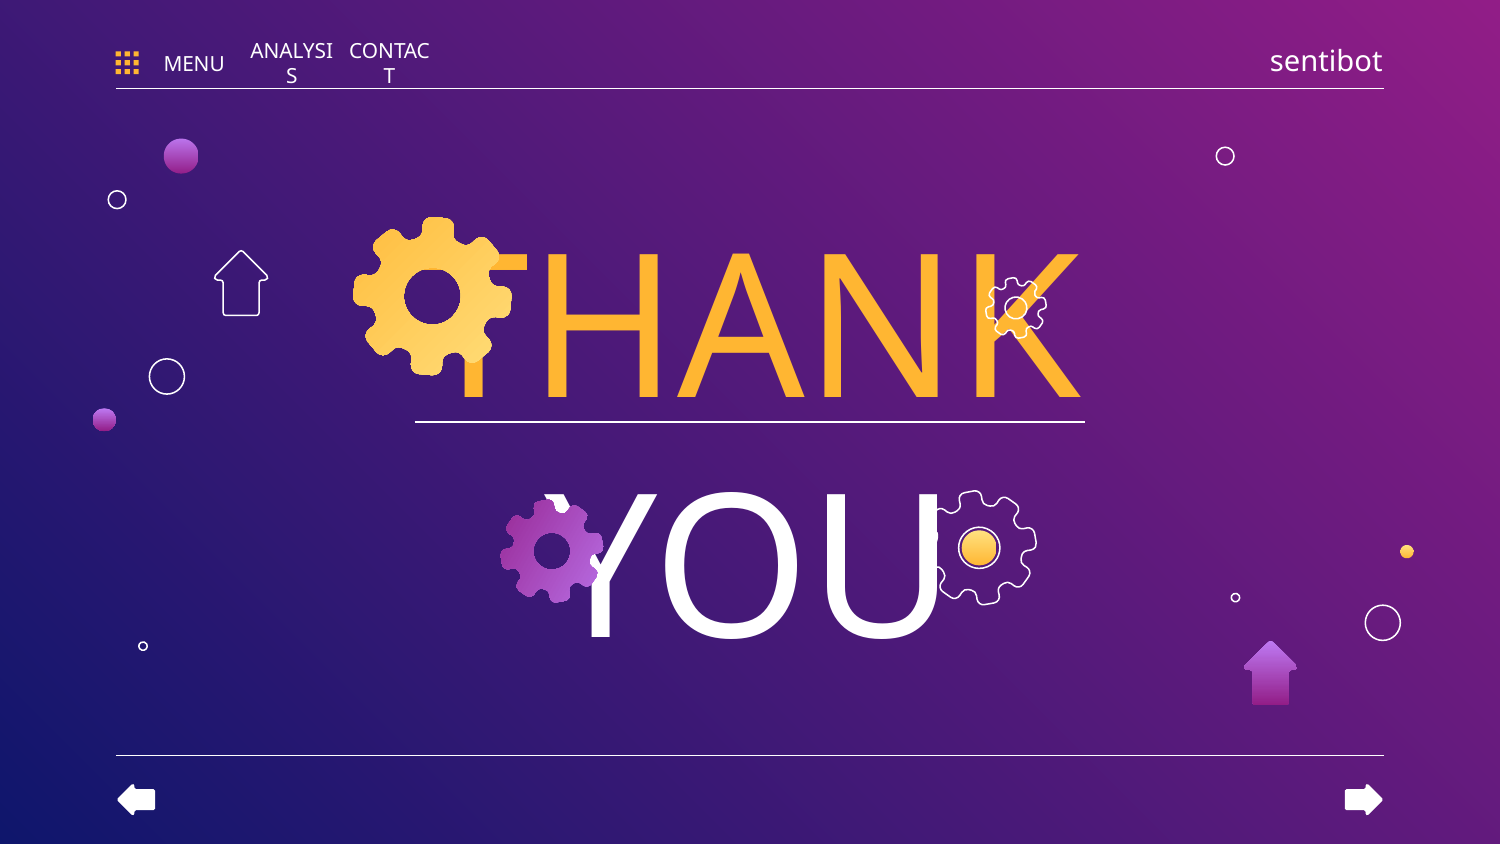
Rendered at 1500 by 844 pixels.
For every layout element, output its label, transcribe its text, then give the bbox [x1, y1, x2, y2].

text_box [985, 277, 1047, 339]
text_box [214, 250, 268, 316]
text_box sentibot [1158, 34, 1383, 85]
text_box [961, 530, 997, 566]
text_box [353, 217, 512, 376]
text_box [117, 784, 156, 816]
text_box [500, 499, 604, 603]
text_box CONTACT [346, 45, 433, 81]
text_box [109, 45, 145, 81]
text_box [1244, 640, 1297, 706]
text_box [1400, 545, 1414, 559]
text_box [922, 490, 1037, 605]
text_box [92, 408, 116, 432]
text_box MENU [151, 45, 237, 81]
text_box [163, 138, 199, 174]
text_box ANALYSIS [248, 45, 335, 81]
text_box [1344, 784, 1383, 816]
title THANK YOU [388, 206, 1112, 669]
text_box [115, 50, 139, 75]
